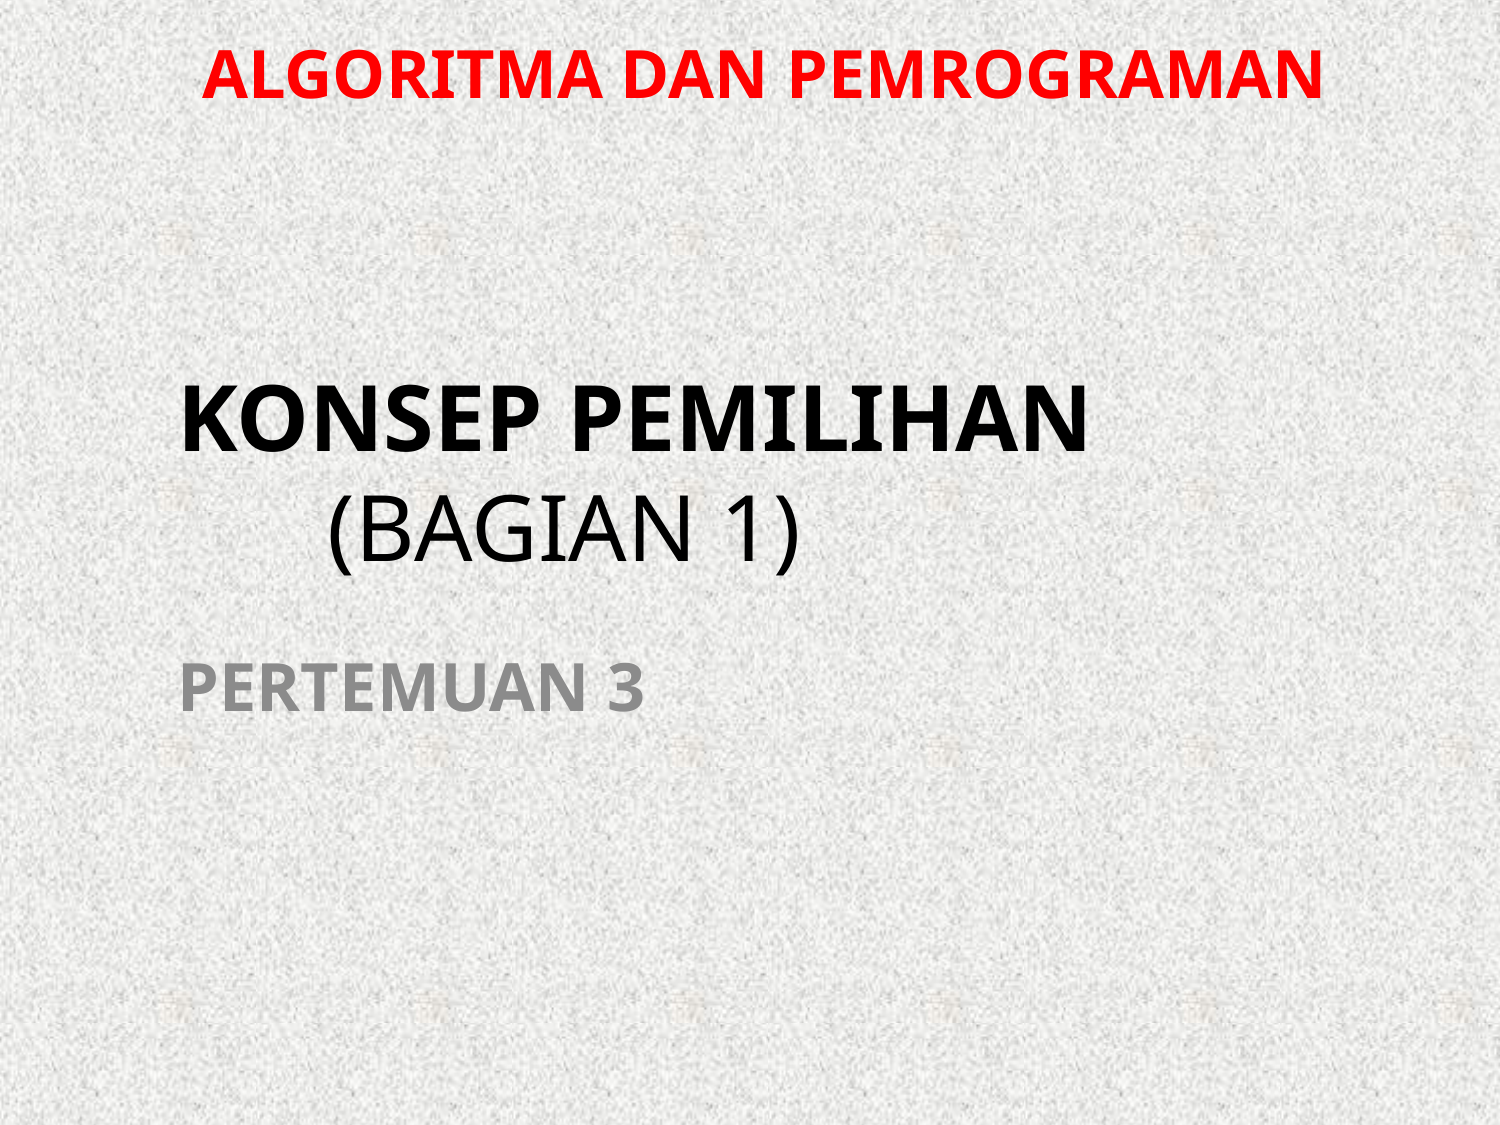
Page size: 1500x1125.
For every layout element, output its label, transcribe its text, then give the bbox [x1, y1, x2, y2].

picture [0, 0, 1500, 1125]
title Konsep Pemilihan (Bagian 1) [162, 349, 1438, 591]
subtitle Pertemuan 3 [162, 637, 1438, 925]
text_box Algoritma dan Pemrograman [187, 24, 1438, 120]
